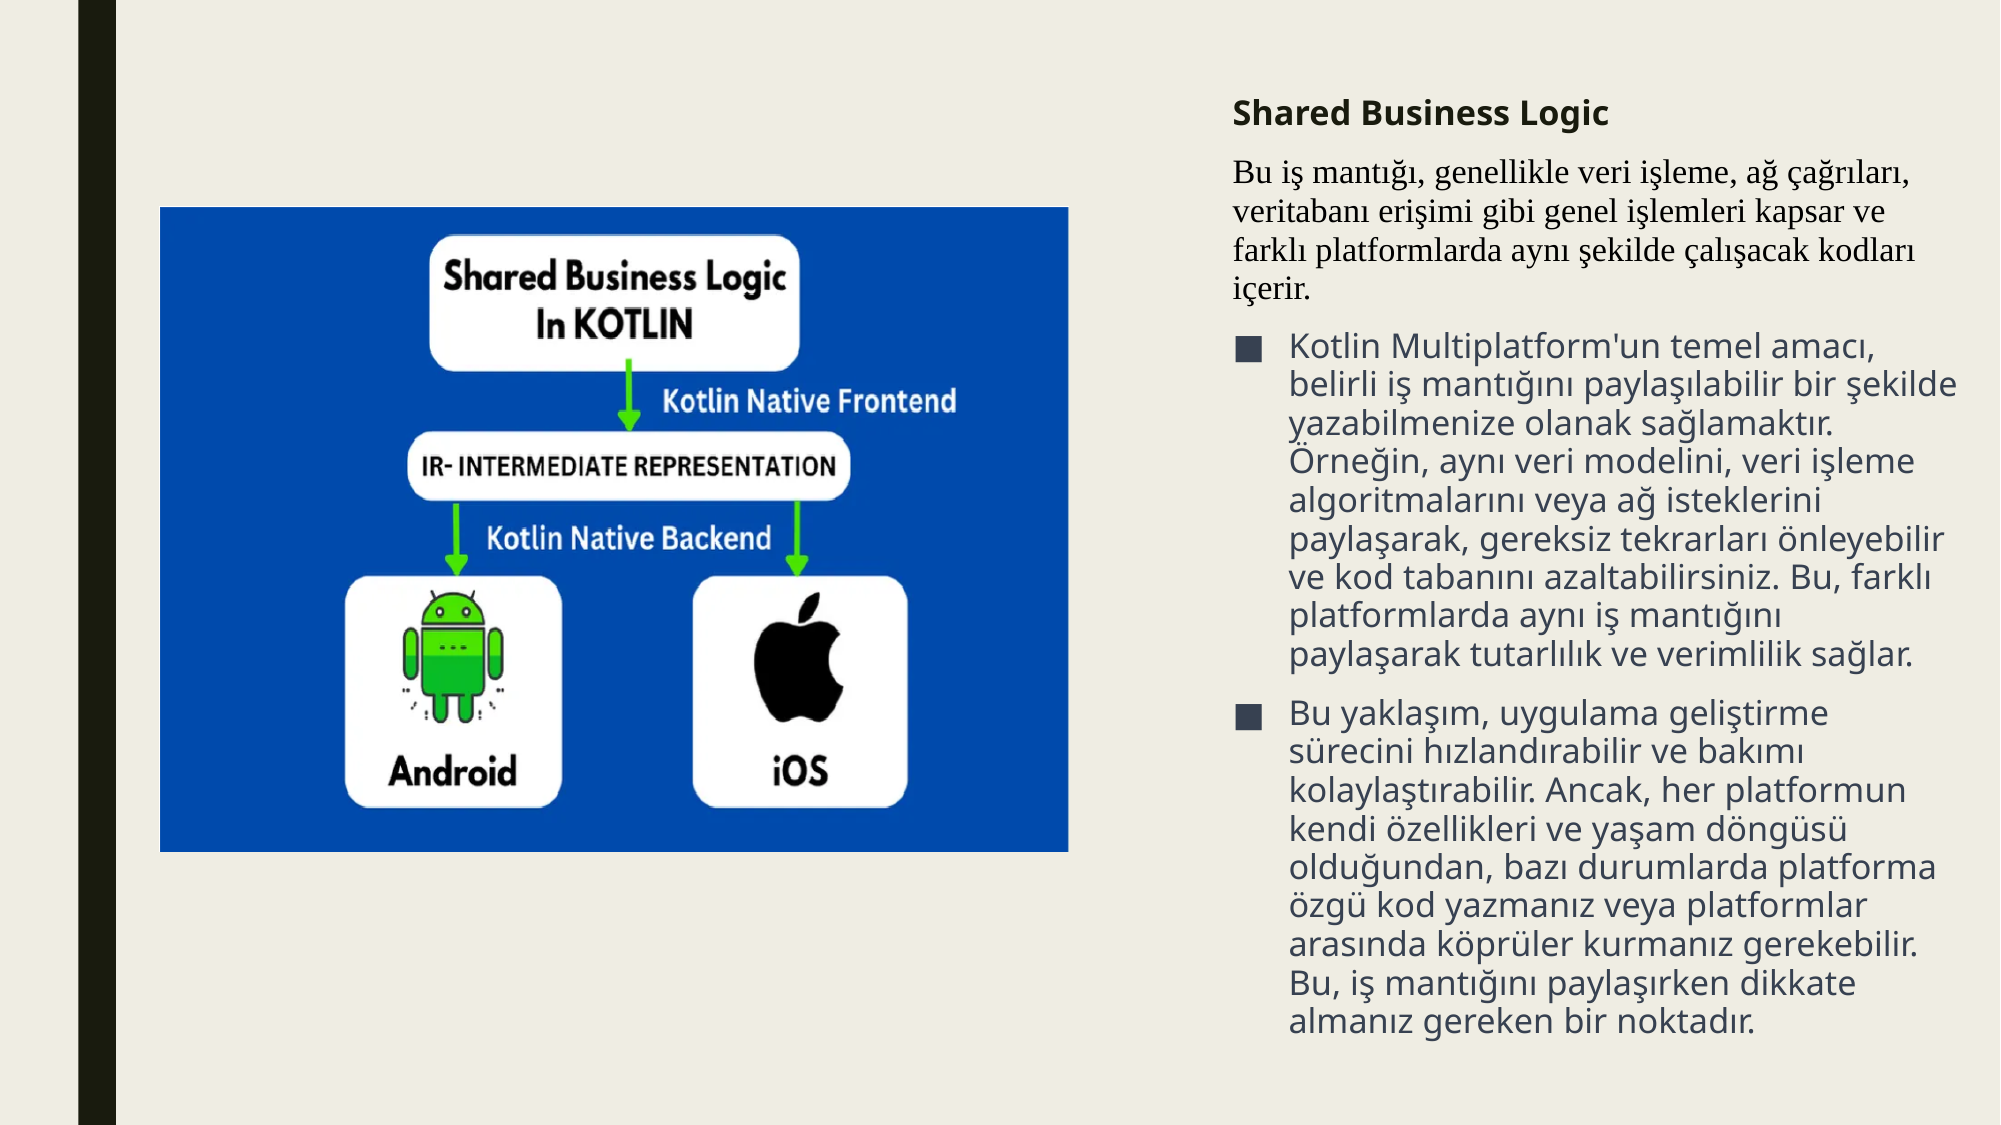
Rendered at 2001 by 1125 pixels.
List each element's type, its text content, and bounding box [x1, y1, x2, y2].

list Shared Business Logic Bu iş mantığı, genellikle veri işleme, ağ çağrıları, veritabanı erişimi gibi genel işlemleri kapsar ve farklı platformlarda aynı şekilde çalışacak kodları içerir. Kotlin Multiplatform'un temel amacı, belirli iş mantığını paylaşılabilir bir şekilde yazabilmenize olanak sağlamaktır. Örneğin, aynı veri modelini, veri işleme algoritmalarını veya ağ isteklerini paylaşarak, gereksiz tekrarları önleyebilir ve kod tabanını azaltabilirsiniz. Bu, farklı platformlarda aynı iş mantığını paylaşarak tutarlılık ve verimlilik sağlar. Bu yaklaşım, uygulama geliştirme sürecini hızlandırabilir ve bakımı kolaylaştırabilir. Ancak, her platformun kendi özellikleri ve yaşam döngüsü olduğundan, bazı durumlarda platforma özgü kod yazmanız veya platformlar arasında köprüler kurmanız gerekebilir. Bu, iş mantığını paylaşırken dikkate almanız gereken bir noktadır. [1217, 86, 1977, 1077]
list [159, 206, 1069, 852]
